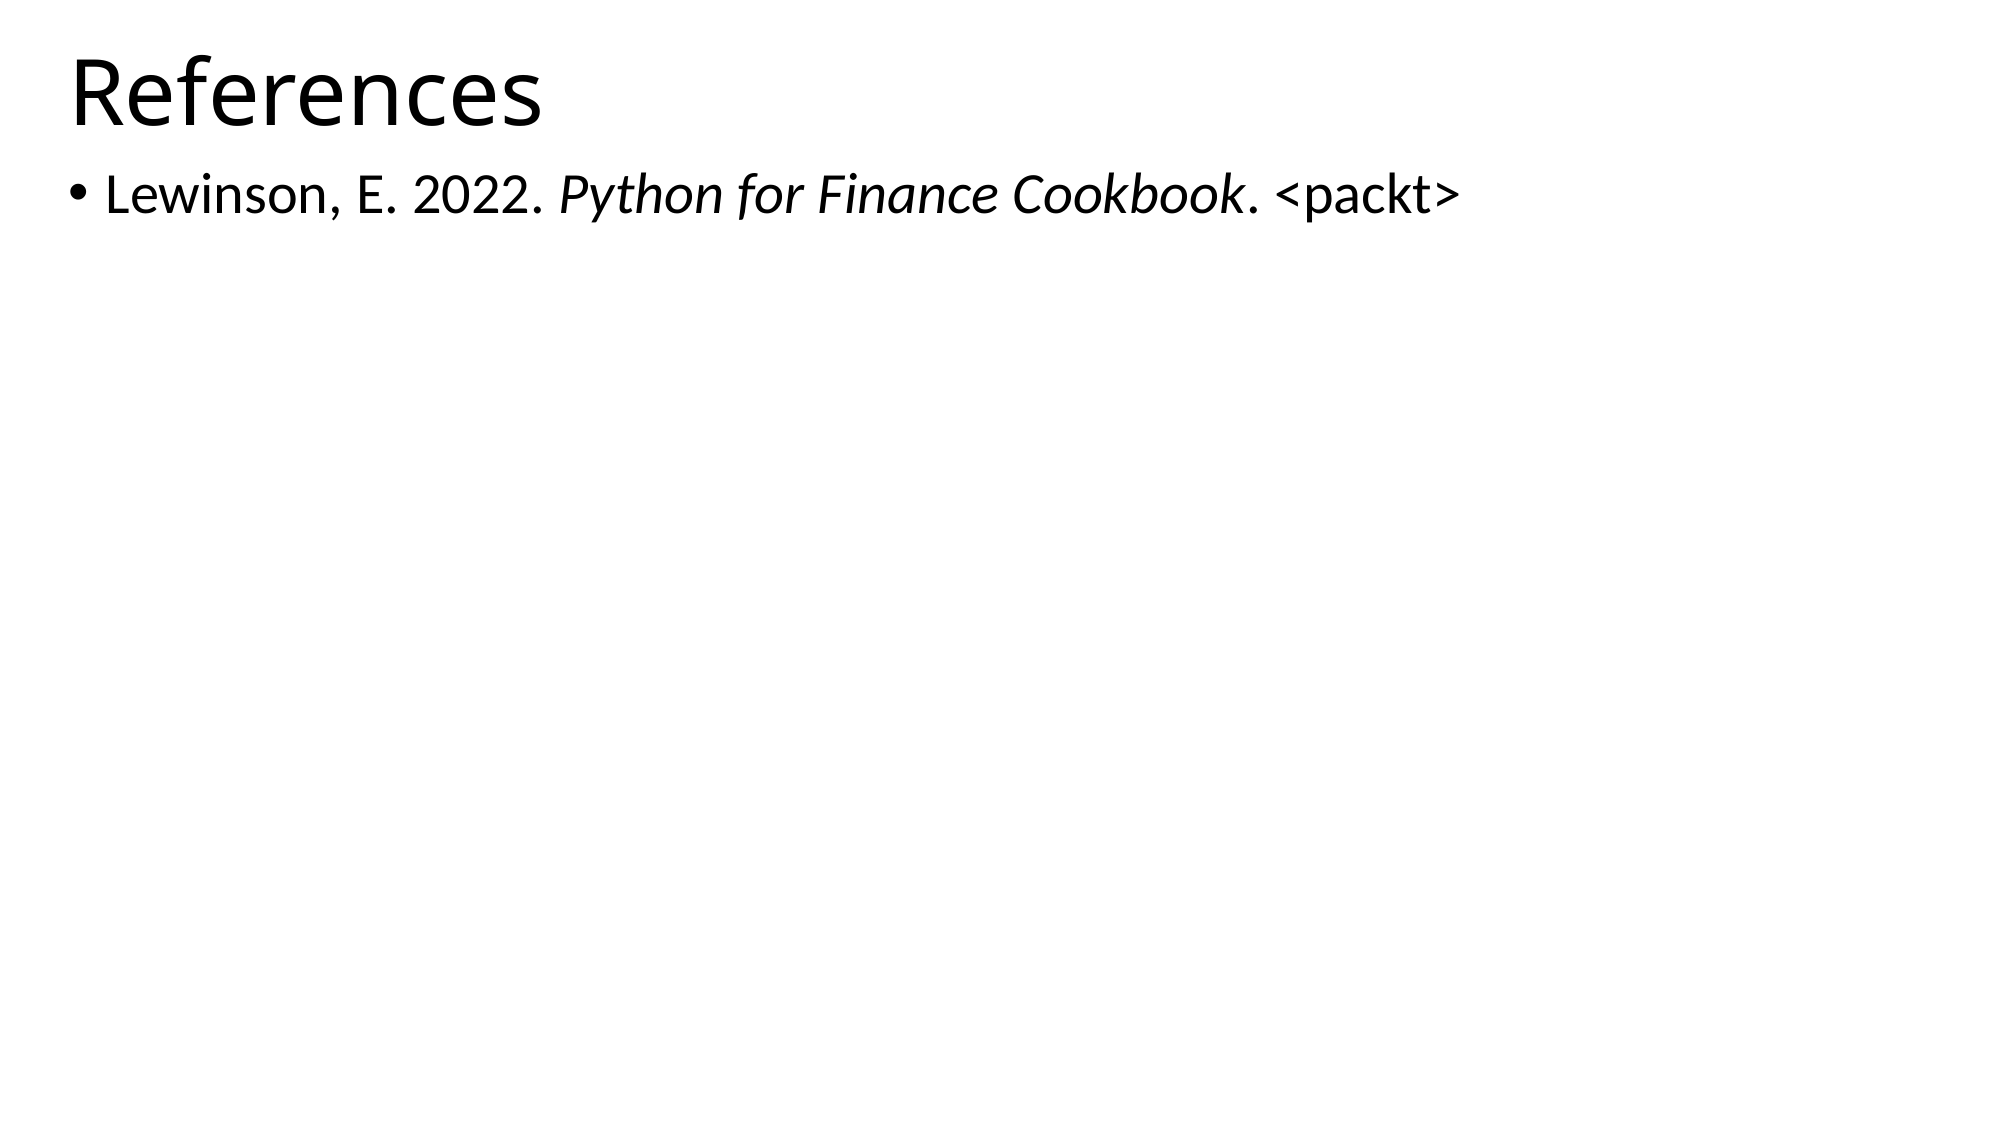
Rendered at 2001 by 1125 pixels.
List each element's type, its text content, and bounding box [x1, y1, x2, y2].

list Lewinson, E. 2022. Python for Finance Cookbook. <packt> [53, 156, 1950, 1078]
title References [53, 35, 1947, 156]
